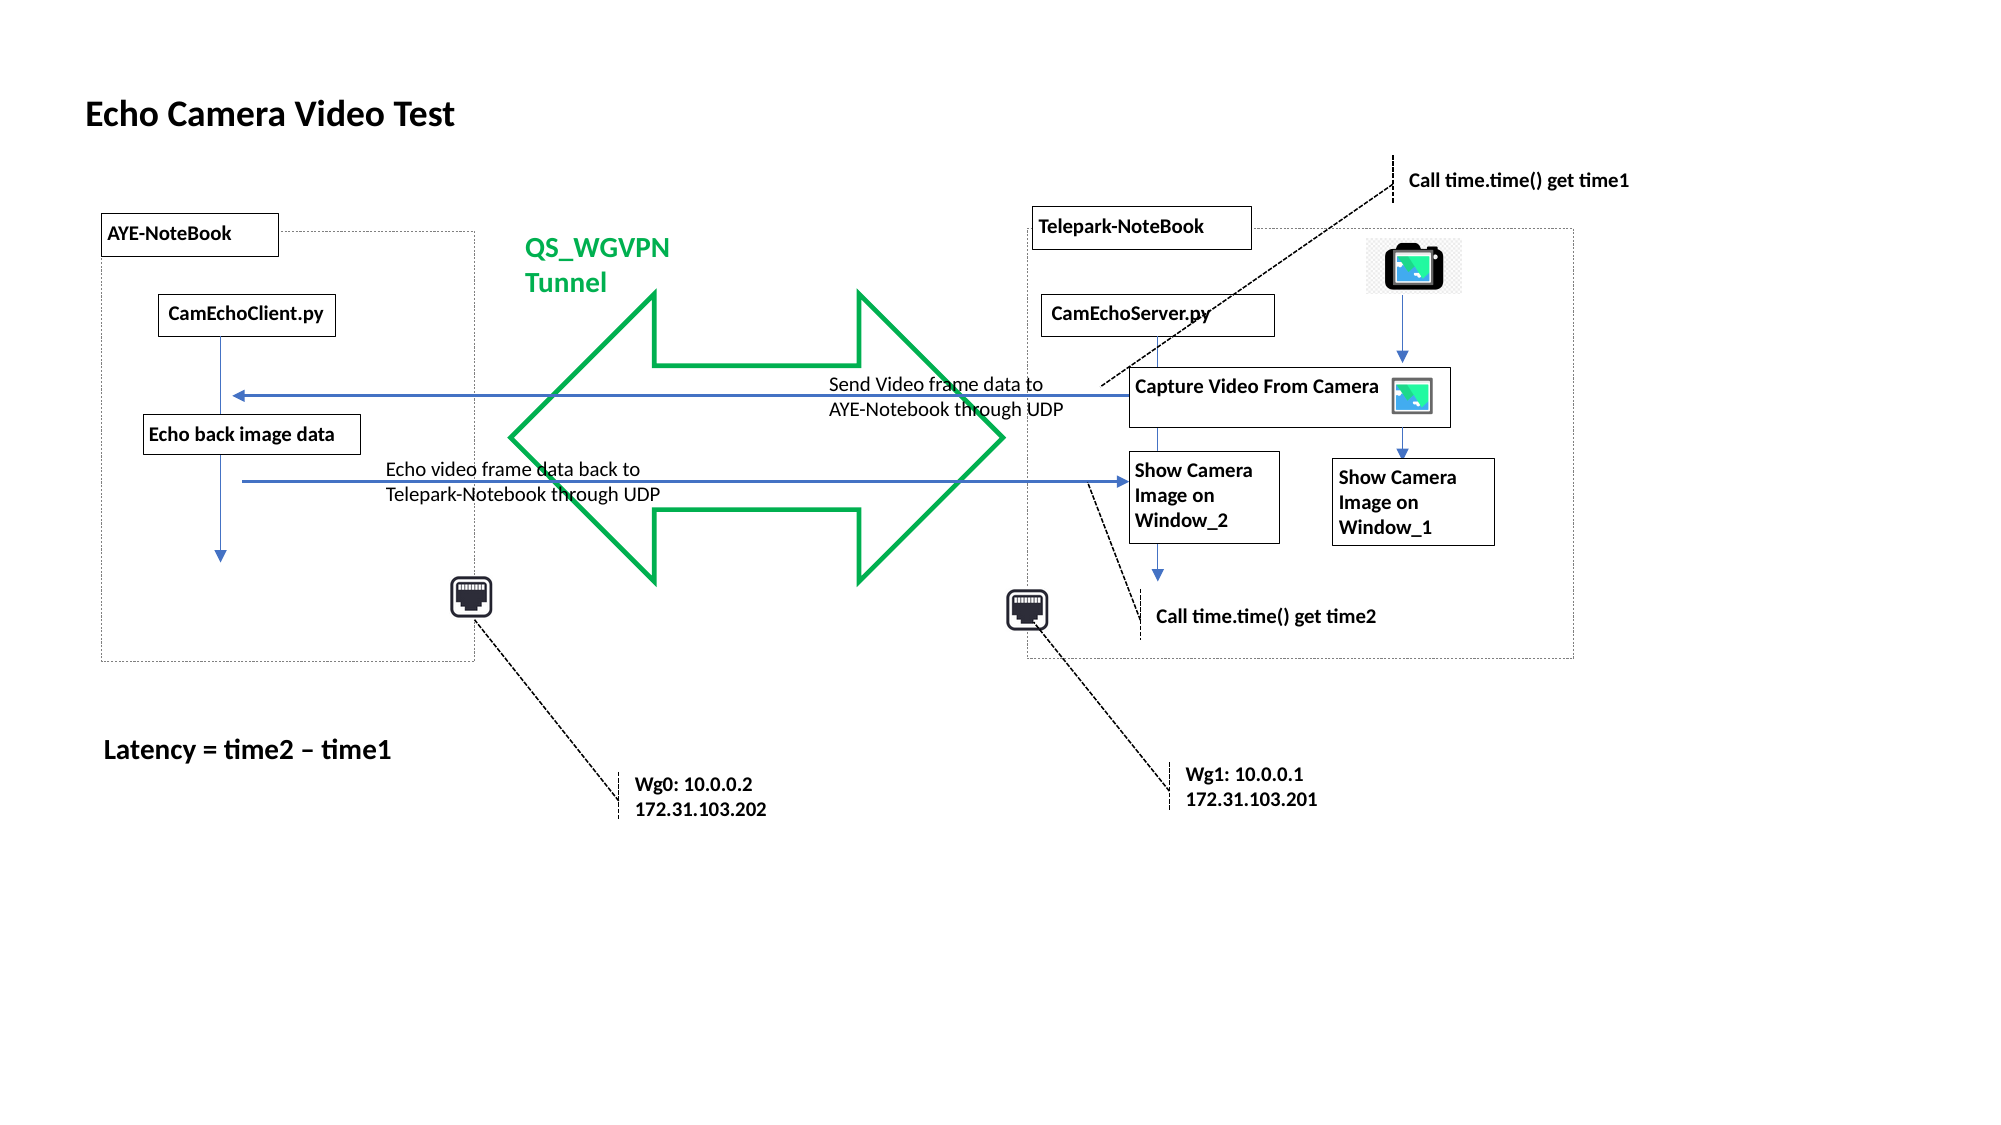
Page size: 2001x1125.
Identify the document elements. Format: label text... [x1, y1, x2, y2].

picture [1385, 368, 1440, 424]
text_box Wg1: 10.0.0.1 172.31.103.201 [1183, 762, 1441, 810]
text_box [100, 230, 476, 663]
text_box [1026, 227, 1575, 660]
text_box CamEchoClient.py [157, 293, 336, 336]
text_box Echo Camera Video Test [70, 81, 536, 142]
text_box Echo back image data [143, 414, 220, 455]
text_box Telepark-NoteBook [1032, 206, 1252, 249]
picture [448, 575, 493, 620]
text_box Show Camera Image on Window_2 [1128, 450, 1157, 544]
text_box Echo back image data [221, 414, 361, 455]
text_box Capture Video From Camera [1158, 367, 1451, 427]
text_box Capture Video From Camera [1129, 367, 1157, 427]
text_box [858, 291, 930, 363]
text_box Show Camera Image on Window_1 [1332, 458, 1495, 546]
text_box Latency = time2 – time1 [89, 722, 507, 773]
text_box Send Video frame data to AYE-Notebook through UDP [814, 396, 1085, 428]
text_box Echo video frame data back to Telepark-Notebook through UDP [370, 482, 701, 513]
text_box Call time.time() get time1 [1406, 155, 1664, 203]
text_box QS_WGVPN Tunnel [510, 221, 711, 306]
picture [1366, 238, 1462, 295]
text_box Send Video frame data to AYE-Notebook through UDP [814, 363, 1085, 395]
text_box [509, 397, 1005, 480]
text_box CamEchoServer.py [1041, 293, 1275, 336]
text_box [701, 483, 960, 585]
text_box [552, 306, 814, 394]
text_box Show Camera Image on Window_2 [1158, 450, 1280, 544]
text_box Echo video frame data back to Telepark-Notebook through UDP [370, 447, 701, 481]
text_box Wg0: 10.0.0.2 172.31.103.202 [632, 772, 890, 820]
picture [1005, 588, 1049, 632]
text_box Call time.time() get time2 [1154, 589, 1413, 640]
text_box [584, 513, 656, 585]
text_box AYE-NoteBook [101, 213, 279, 257]
